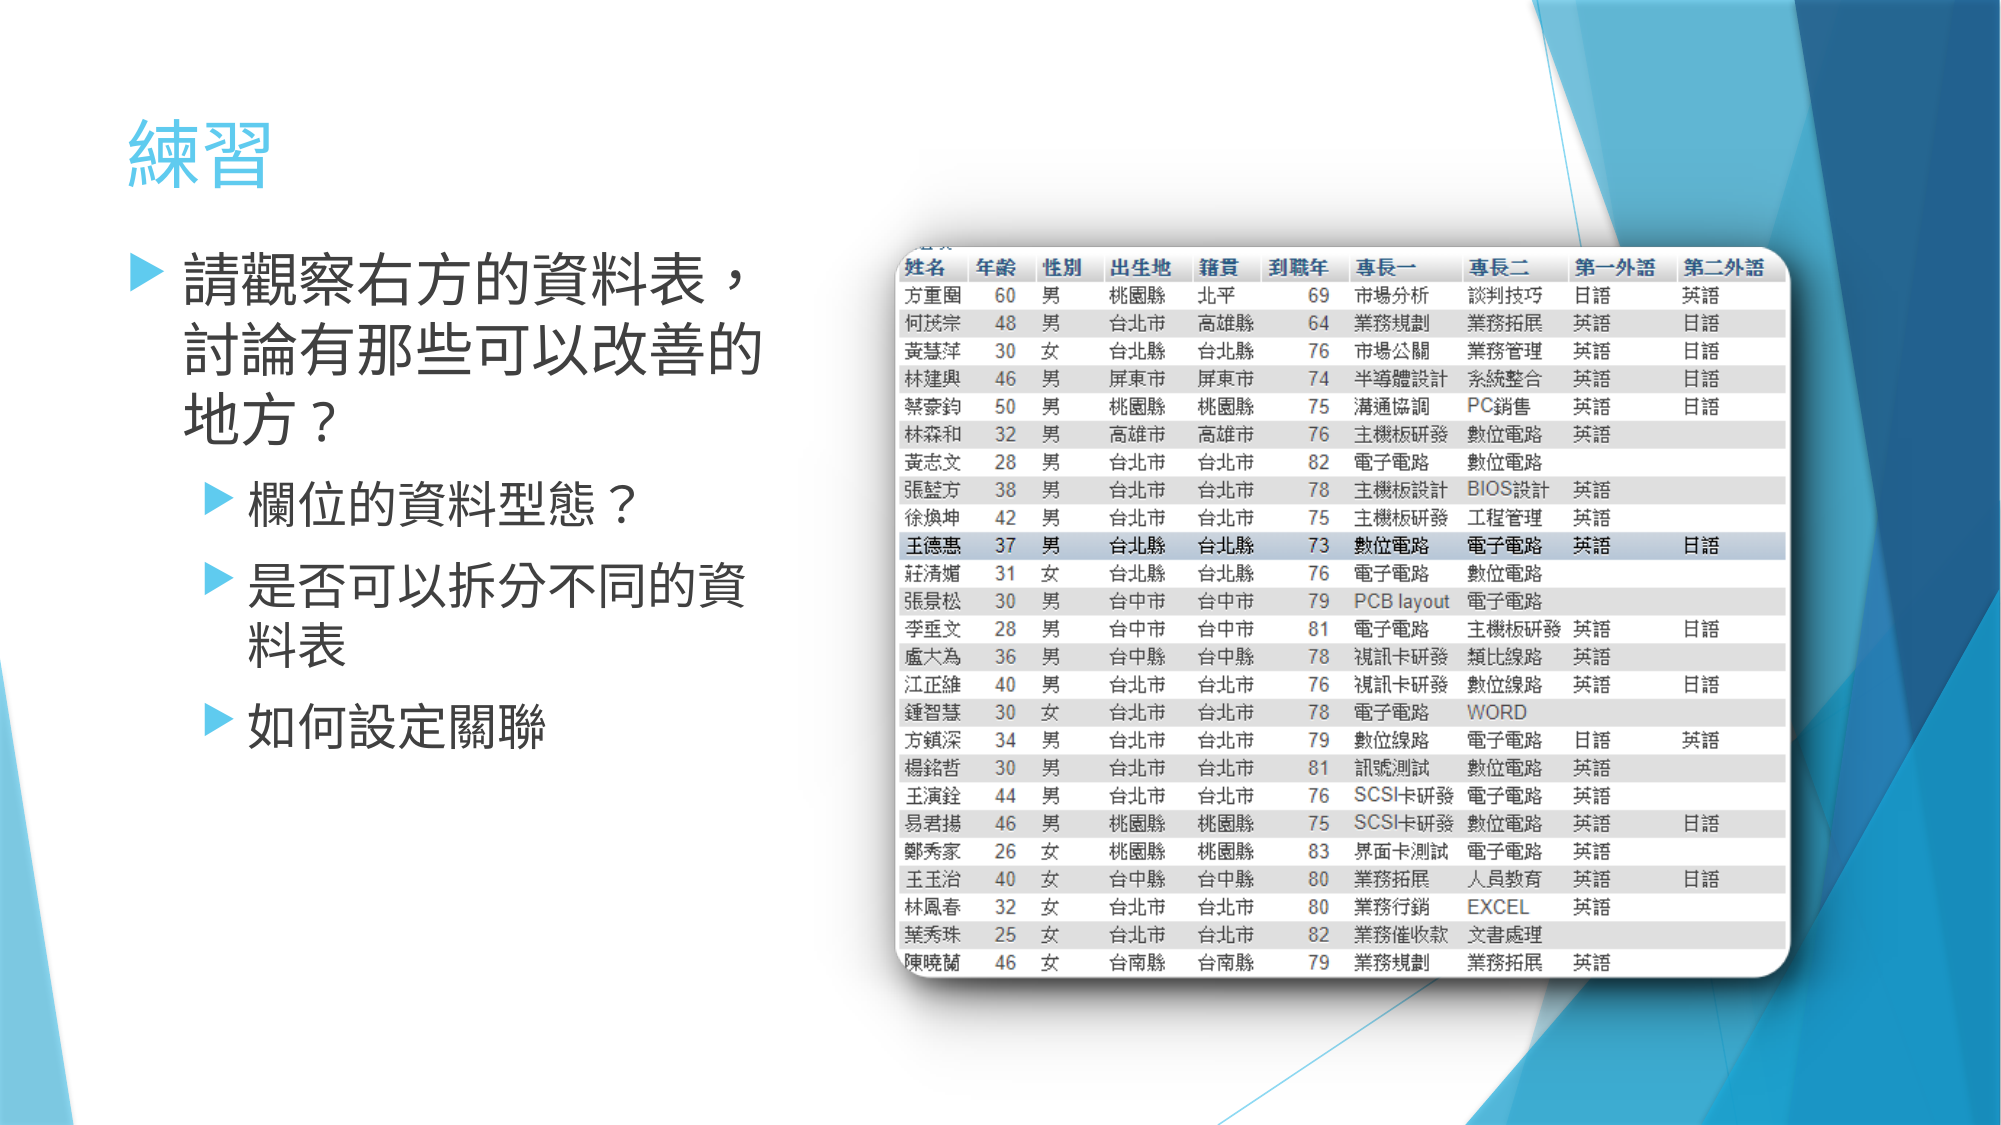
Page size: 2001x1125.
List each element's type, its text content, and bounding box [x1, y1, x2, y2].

picture [797, 149, 1912, 1100]
title 練習 [111, 99, 1522, 235]
list 請觀察右方的資料表，討論有那些可以改善的地方? 欄位的資料型態？ 是否可以拆分不同的資料表 如何設定關聯 [111, 235, 793, 991]
